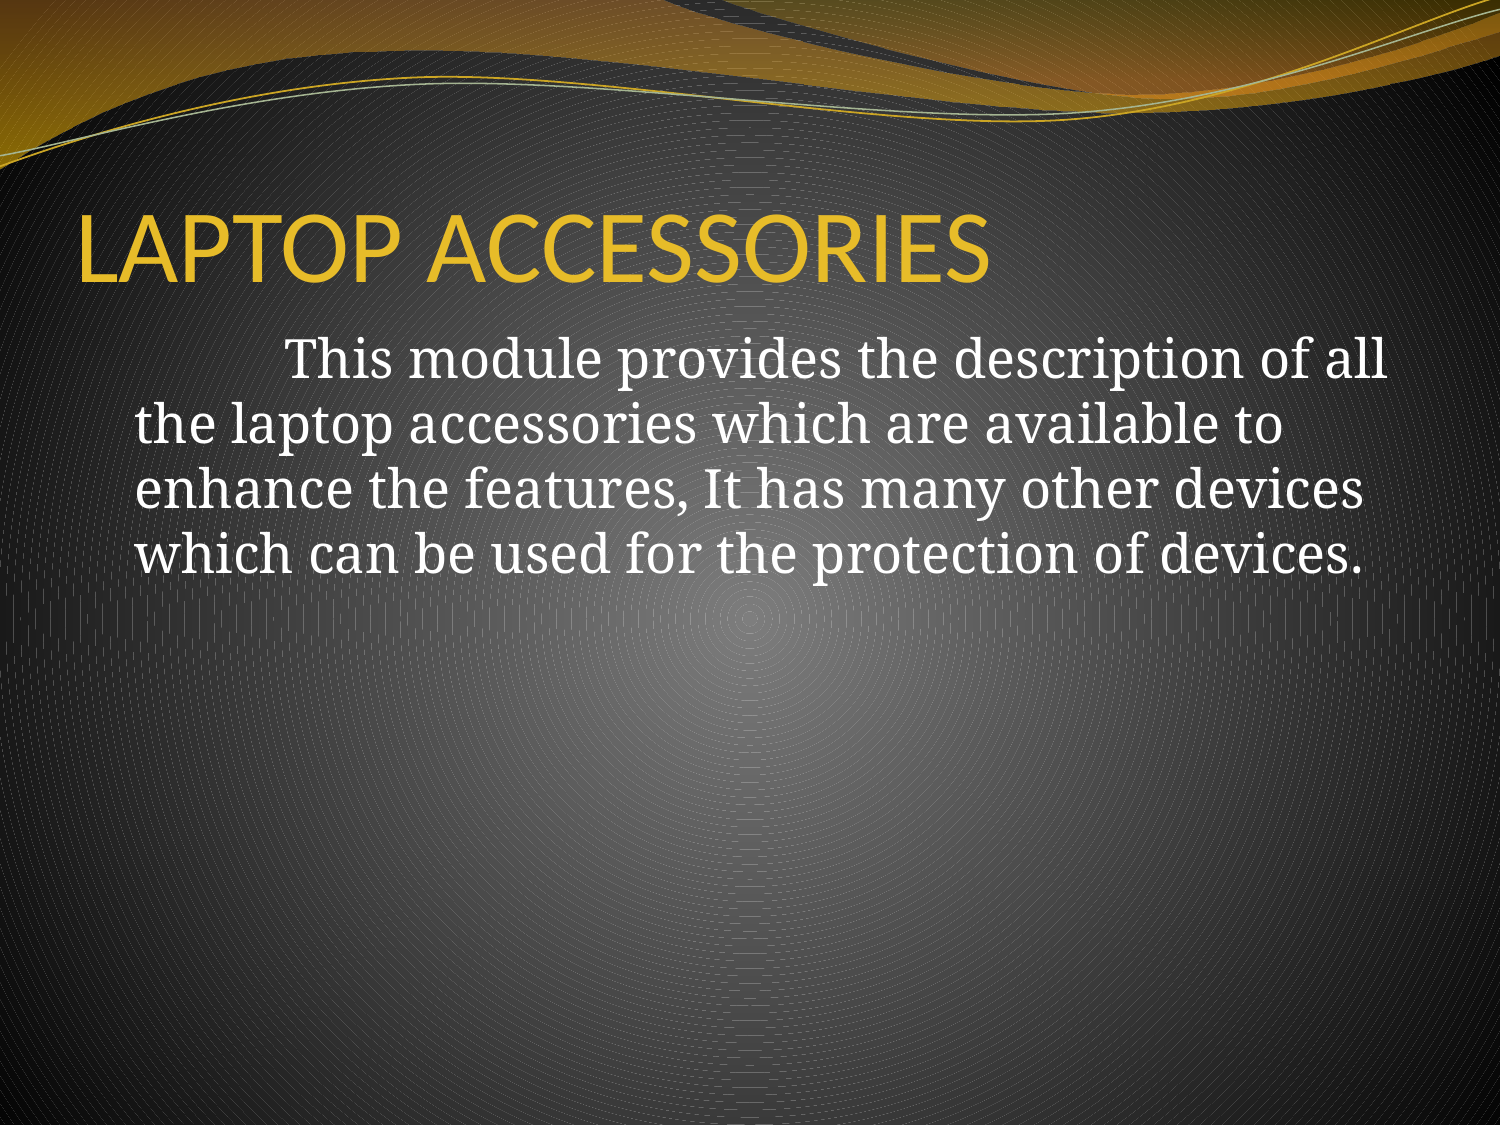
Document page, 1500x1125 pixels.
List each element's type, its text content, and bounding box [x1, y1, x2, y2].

list This module provides the description of all the laptop accessories which are available to enhance the features, It has many other devices which can be used for the protection of devices. [75, 317, 1425, 622]
title LAPTOP ACCESSORIES [75, 115, 1425, 303]
